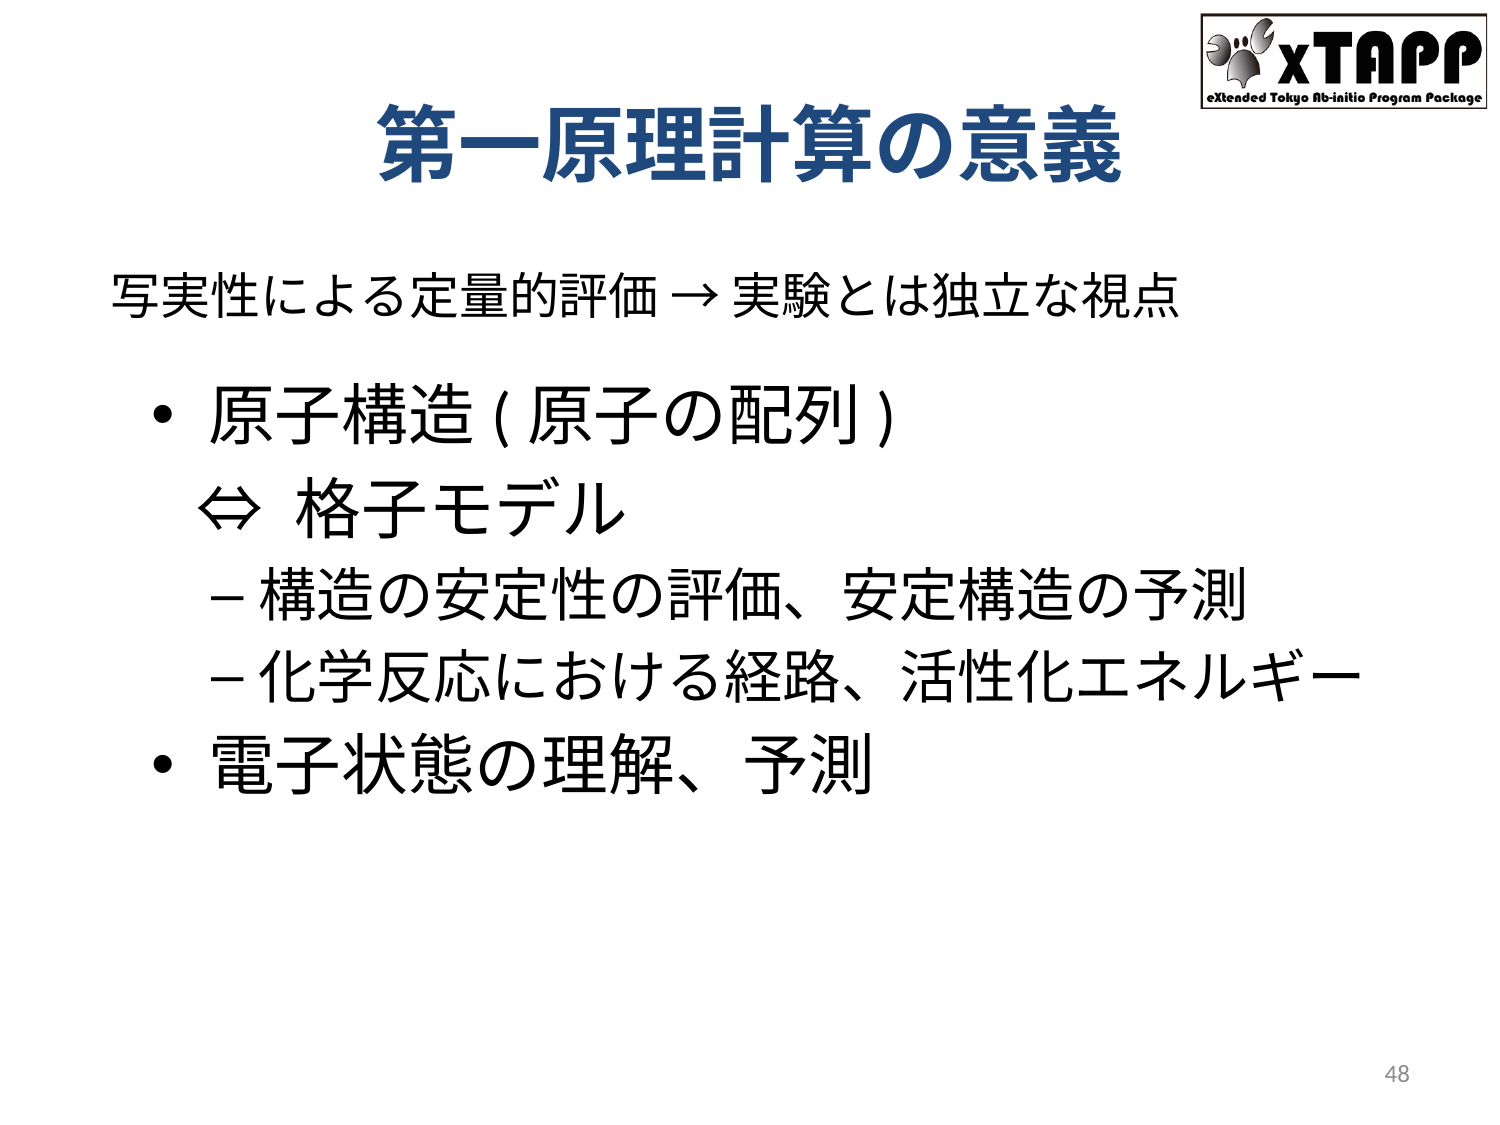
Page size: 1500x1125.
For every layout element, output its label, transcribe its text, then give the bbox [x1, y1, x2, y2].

text_box 写実性による定量的評価 → 実験とは独立な視点 [110, 264, 1182, 325]
slide_number 48 [1074, 1042, 1425, 1103]
list 原子構造(原子の配列) ⇔ 格子モデル 構造の安定性の評価、安定構造の予測 化学反応における経路、活性化エネルギー 電子状態の理解、予測 [90, 365, 1410, 966]
title 第一原理計算の意義 [146, 56, 1354, 229]
